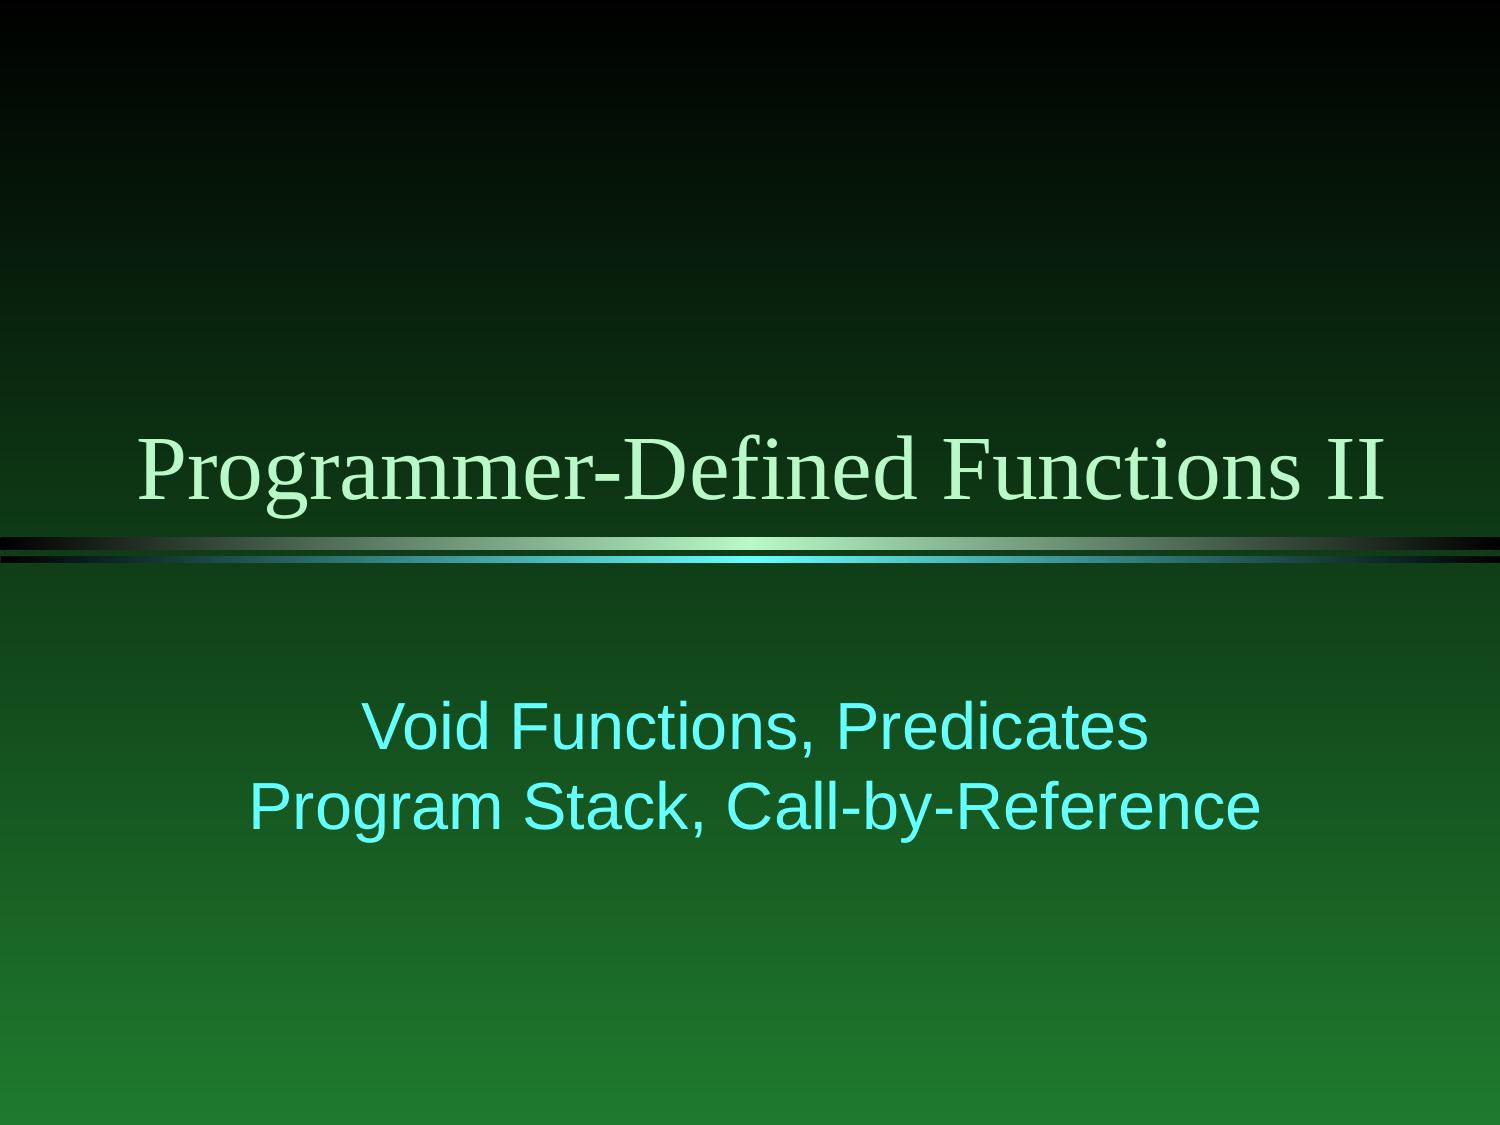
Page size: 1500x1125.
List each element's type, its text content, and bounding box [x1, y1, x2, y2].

subtitle Void Functions, Predicates Program Stack, Call-by-Reference [187, 675, 1325, 963]
title Programmer-Defined Functions II [112, 337, 1413, 525]
